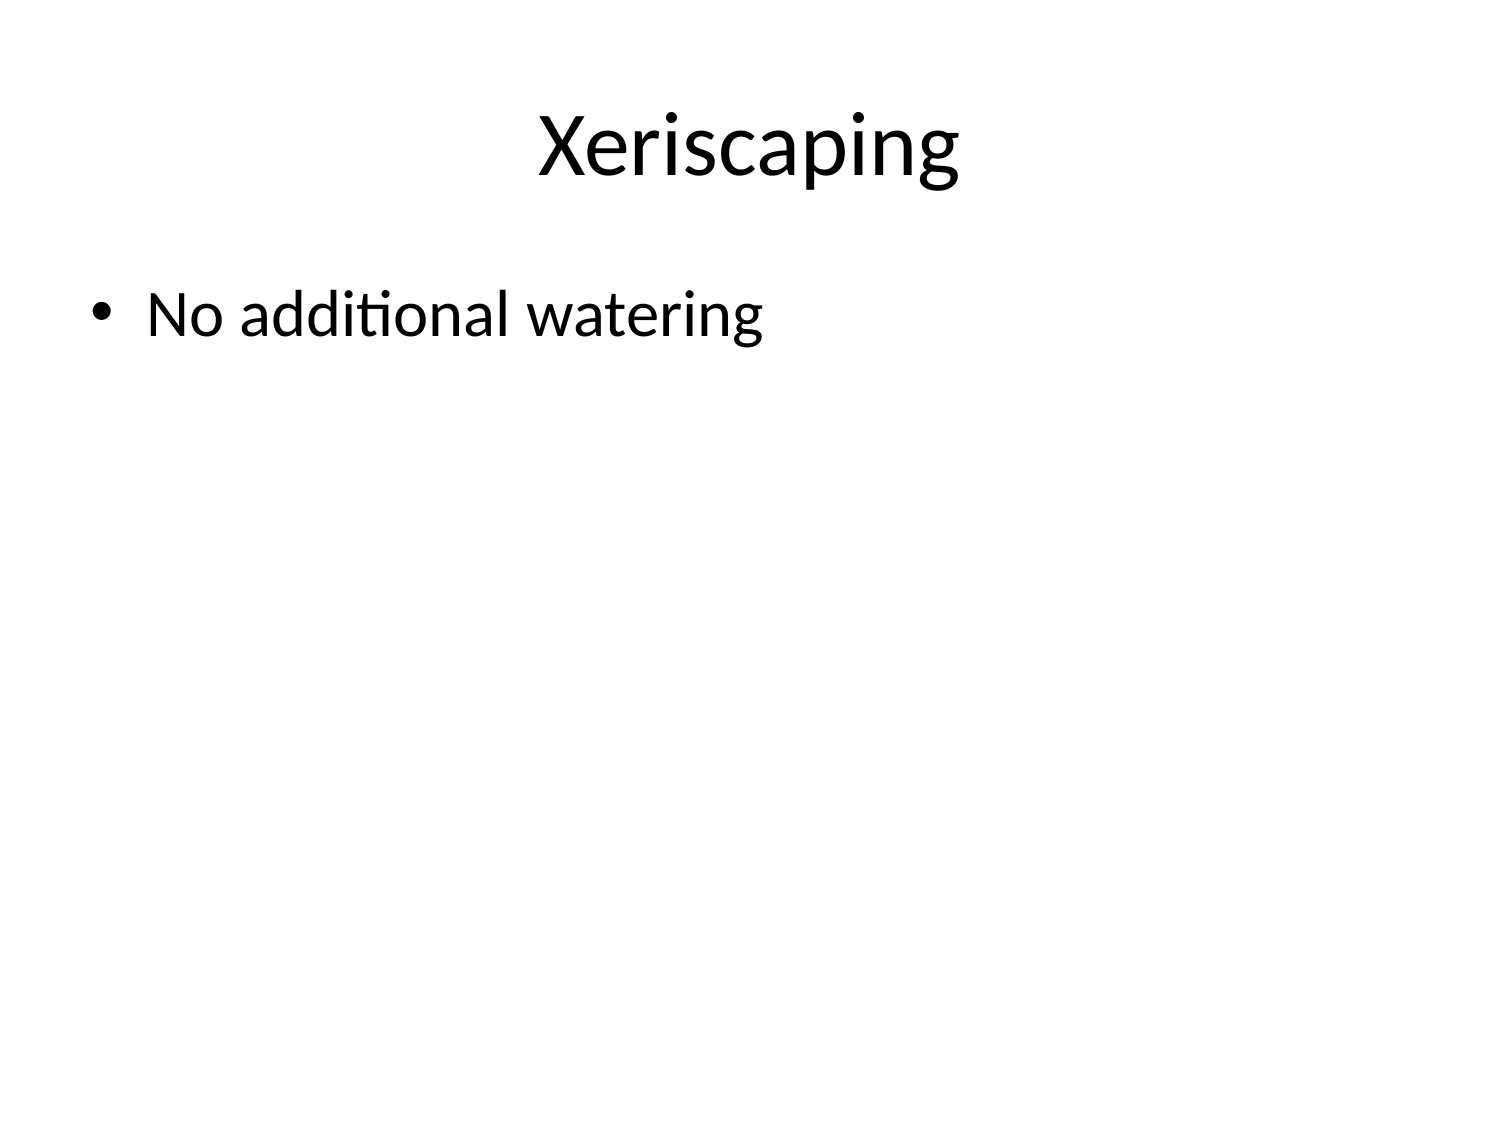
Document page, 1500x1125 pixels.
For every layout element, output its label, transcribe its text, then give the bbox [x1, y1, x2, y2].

list No additional watering [75, 262, 1425, 1005]
title Xeriscaping [75, 45, 1425, 233]
